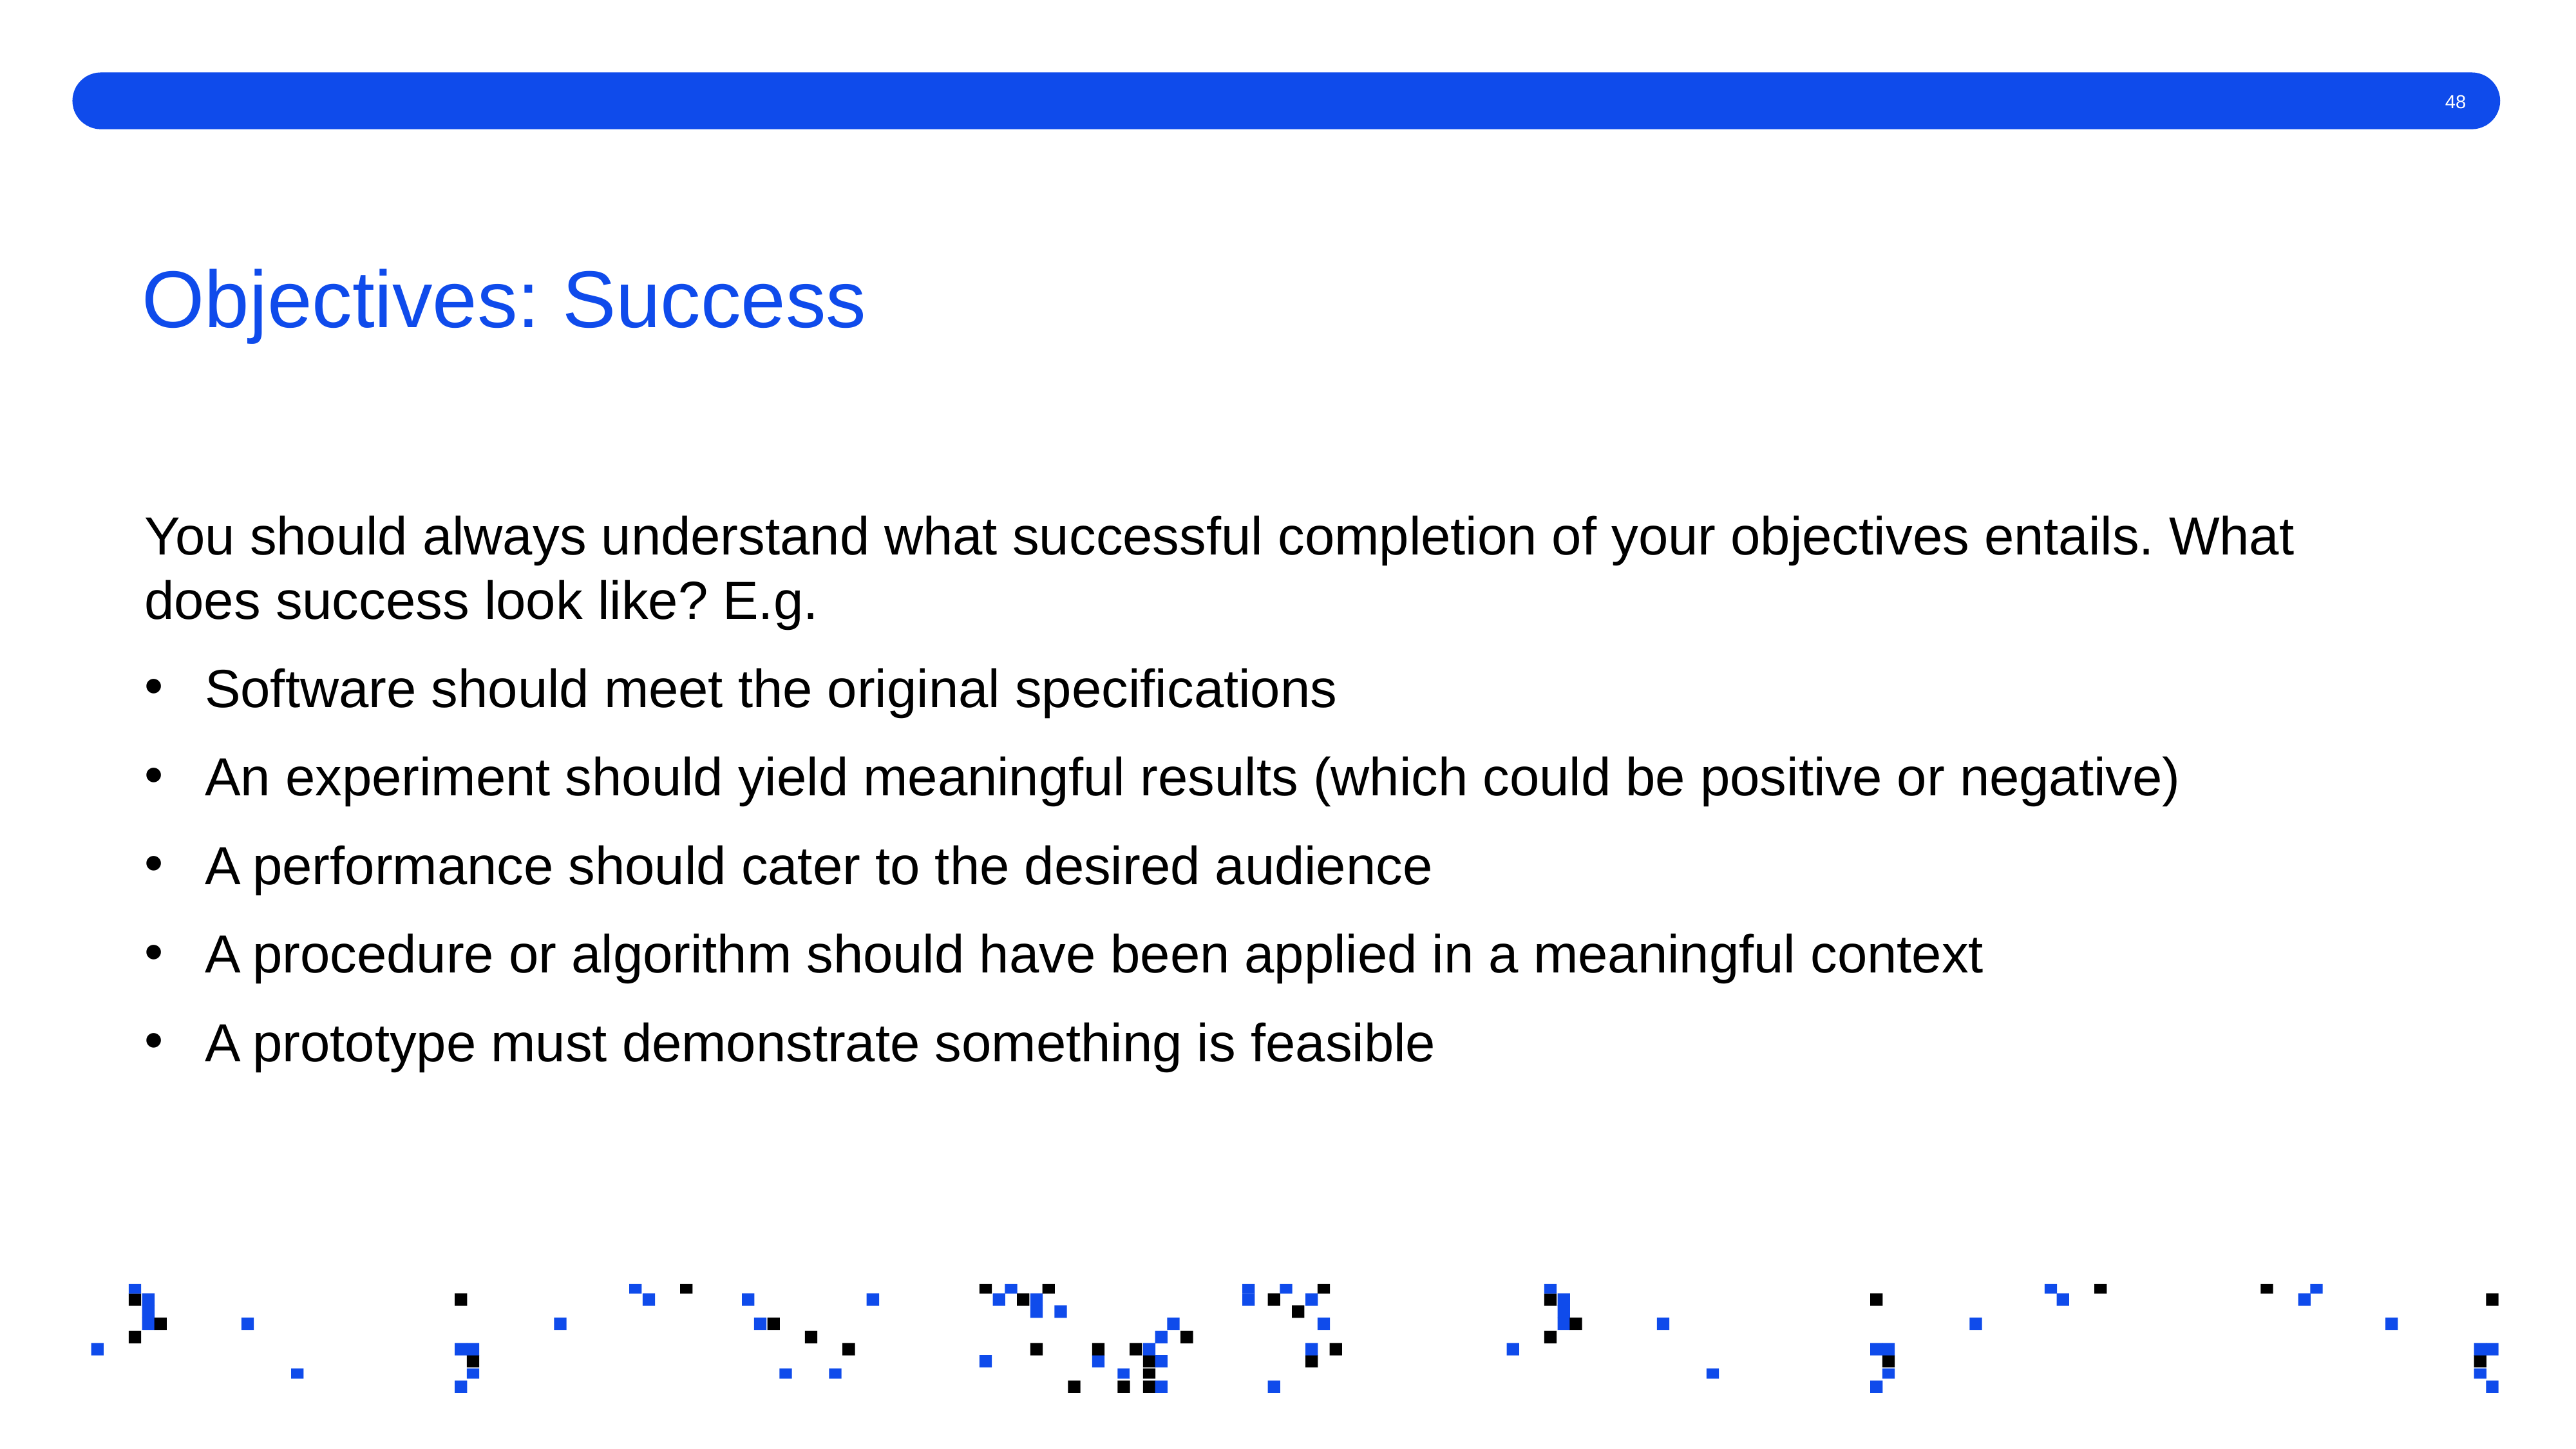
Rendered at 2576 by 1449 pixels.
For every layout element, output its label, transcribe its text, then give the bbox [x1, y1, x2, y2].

title Objectives: Success [142, 254, 1246, 476]
list You should always understand what successful completion of your objectives entails. What does success look like? E.g. Software should meet the original specifications An experiment should yield meaningful results (which could be positive or negative) A performance should cater to the desired audience A procedure or algorithm should have been applied in a meaningful context A prototype must demonstrate something is feasible [72, 500, 2382, 1117]
